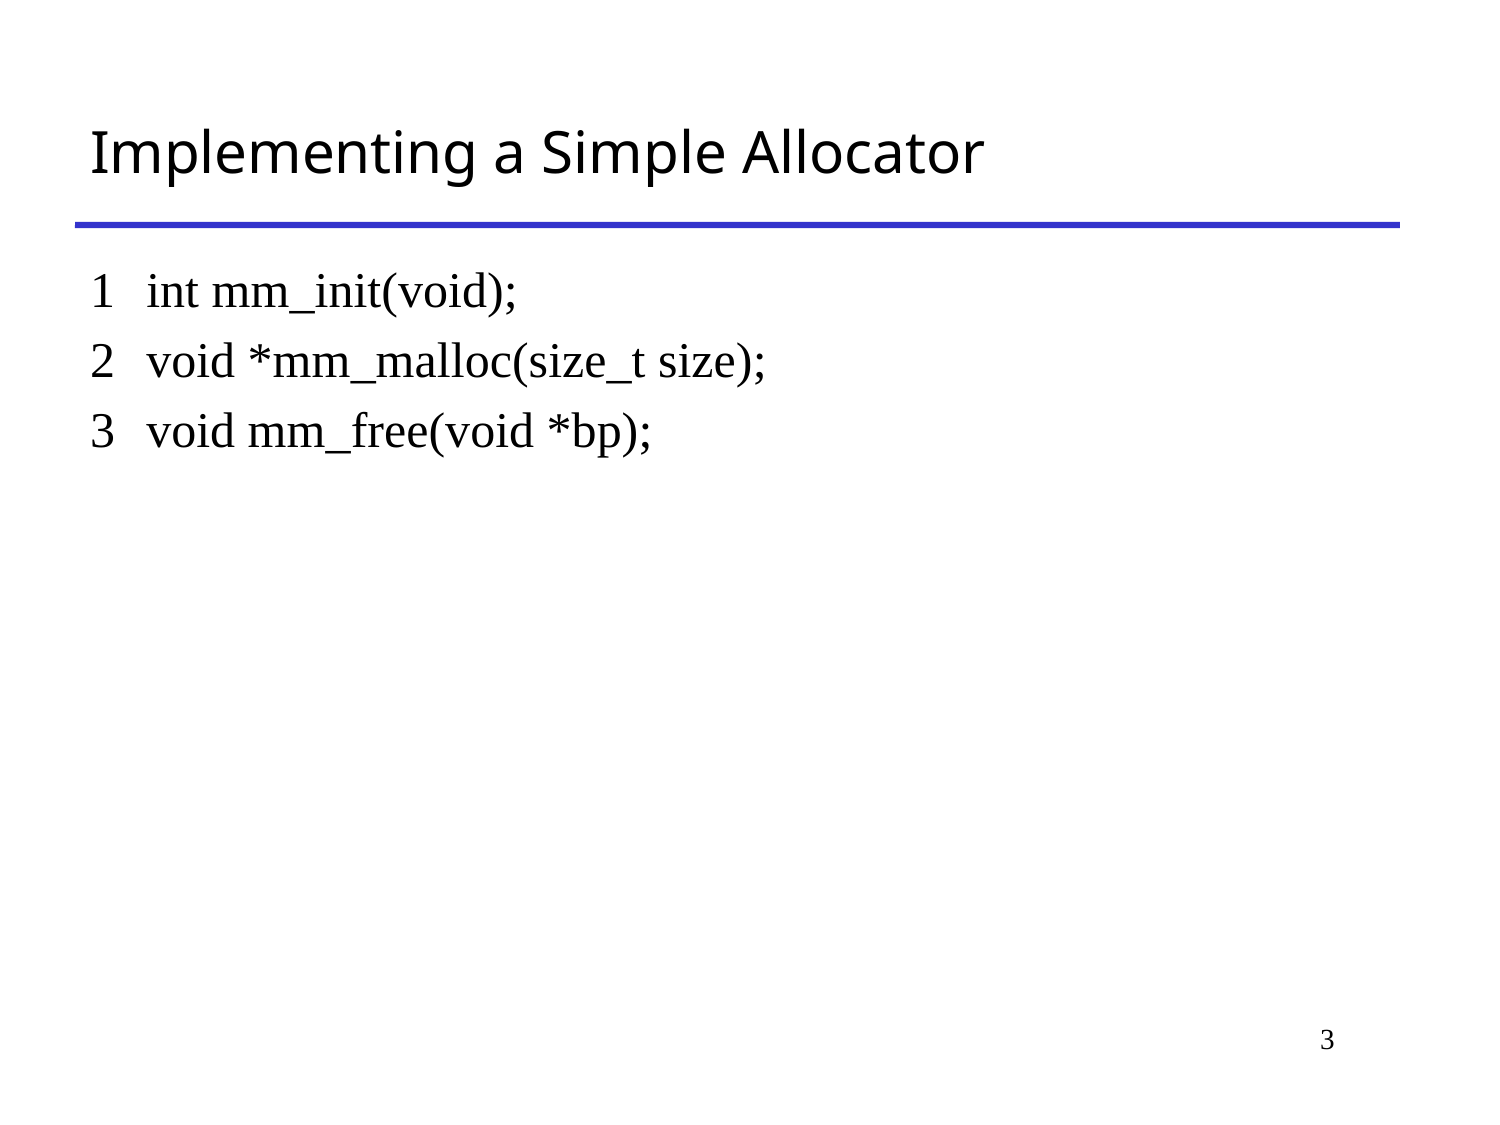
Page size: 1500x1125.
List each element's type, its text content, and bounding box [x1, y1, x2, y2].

list 1 int mm_init(void); 2 void *mm_malloc(size_t size); 3 void mm_free(void *bp); [75, 249, 1400, 1000]
slide_number 3 [1137, 1012, 1351, 1088]
title Implementing a Simple Allocator [75, 75, 1400, 225]
